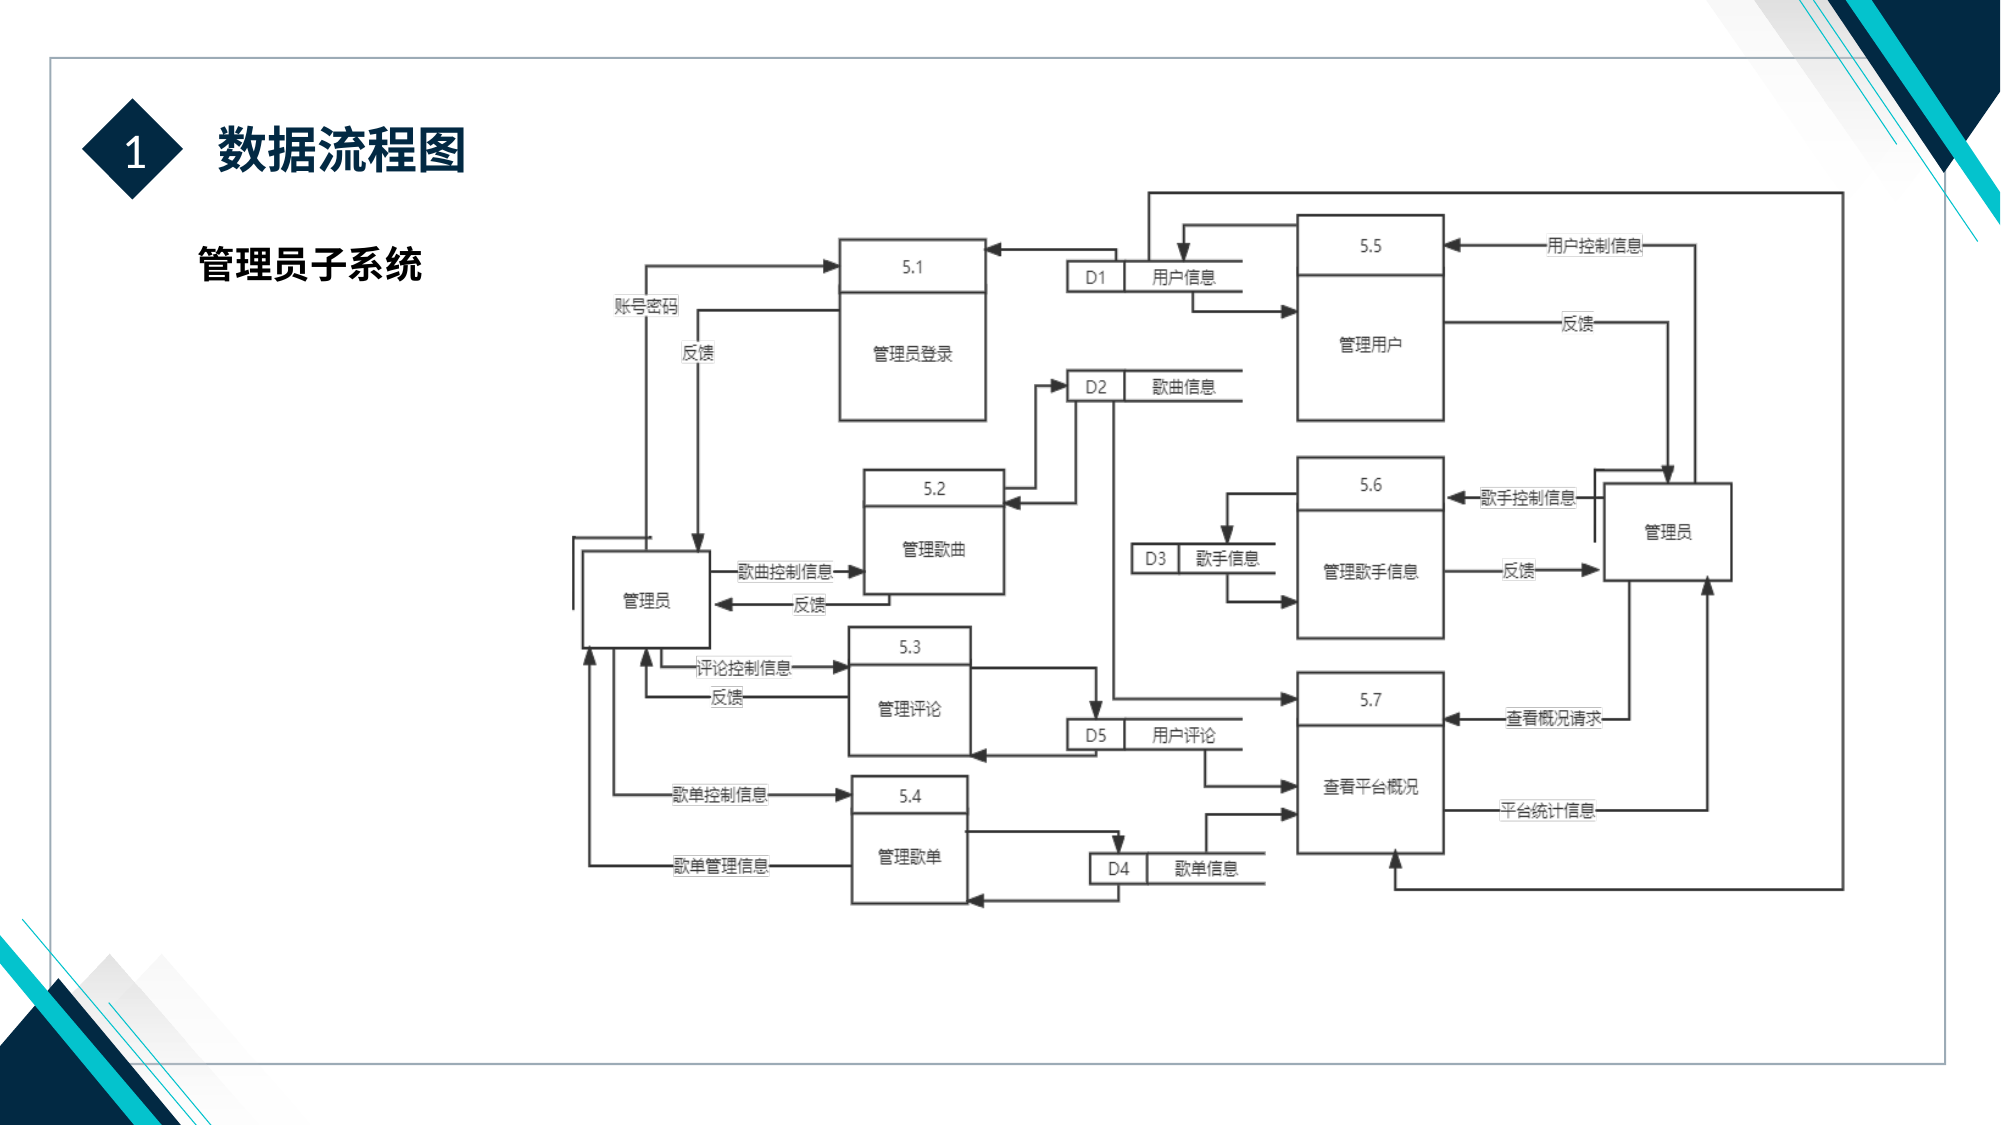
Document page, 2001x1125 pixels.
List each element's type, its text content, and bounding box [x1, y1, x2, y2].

picture [543, 160, 1873, 936]
text_box 数据流程图 [202, 111, 483, 186]
text_box 1 [80, 96, 185, 201]
text_box 管理员子系统 [182, 233, 543, 384]
